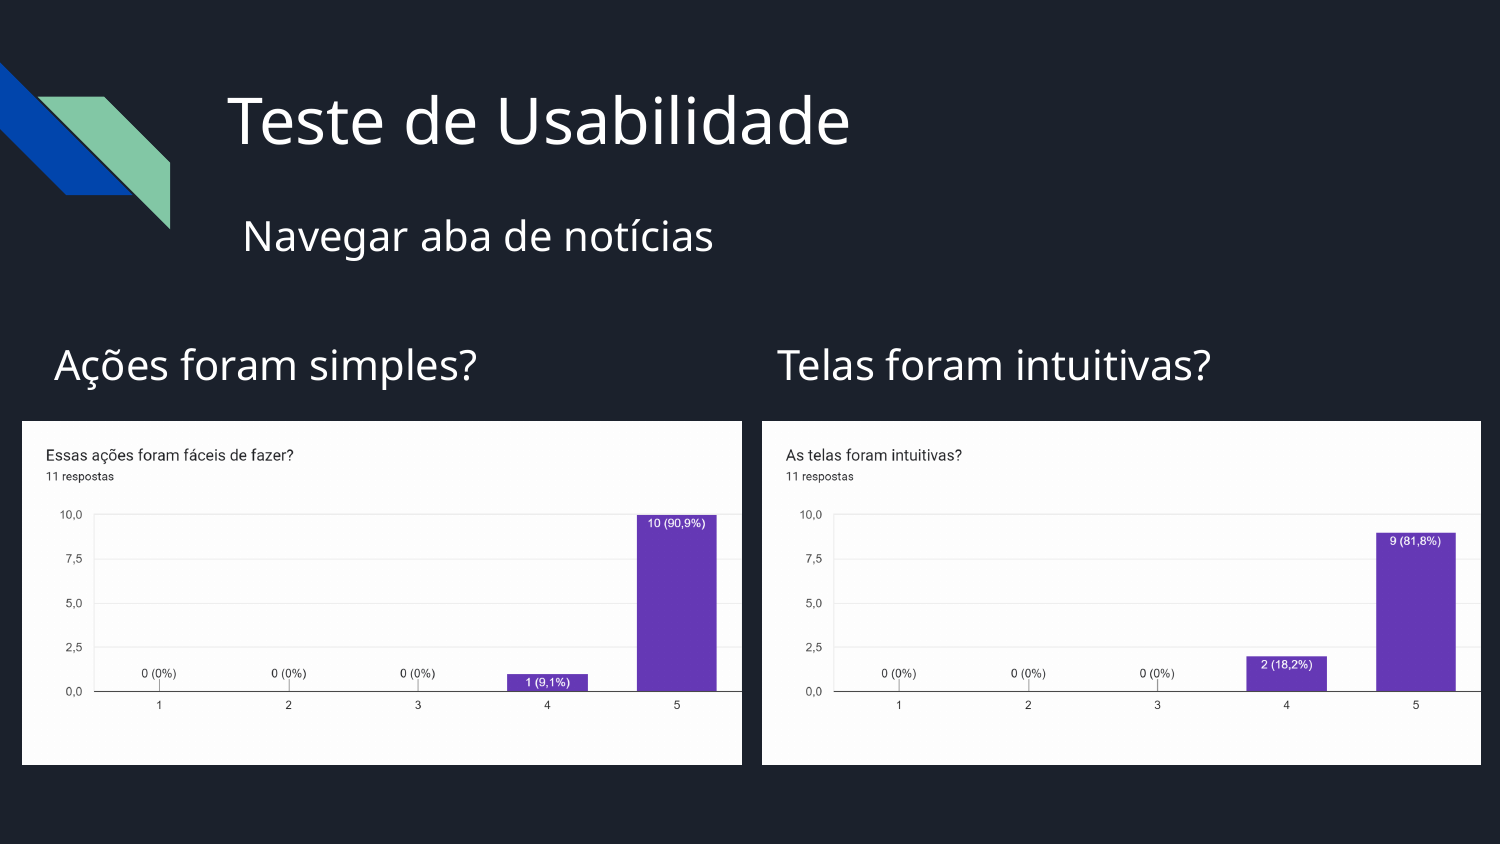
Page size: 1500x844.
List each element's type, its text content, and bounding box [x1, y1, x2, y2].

text_box Ações foram simples? [39, 323, 553, 404]
title Teste de Usabilidade [212, 64, 1368, 215]
list Navegar aba de notícias [227, 187, 1383, 307]
picture [762, 421, 1482, 765]
text_box Telas foram intuitivas? [762, 323, 1276, 404]
picture [22, 421, 742, 765]
